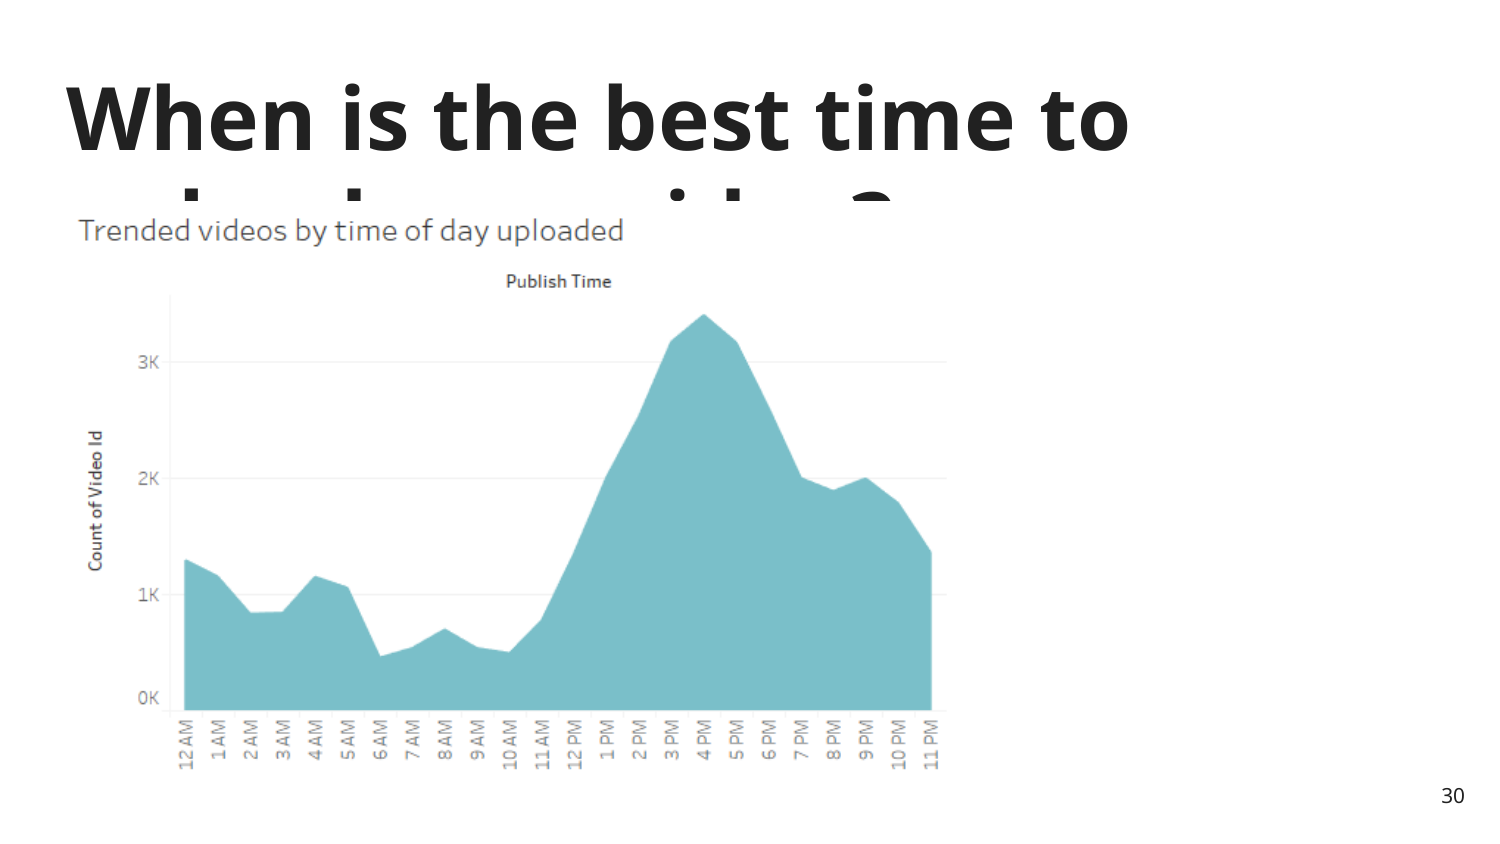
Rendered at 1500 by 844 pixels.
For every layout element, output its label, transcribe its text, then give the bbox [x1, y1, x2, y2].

title When is the best time to upload your video? [51, 48, 1449, 180]
picture [65, 201, 969, 788]
slide_number 30 [1389, 764, 1480, 830]
